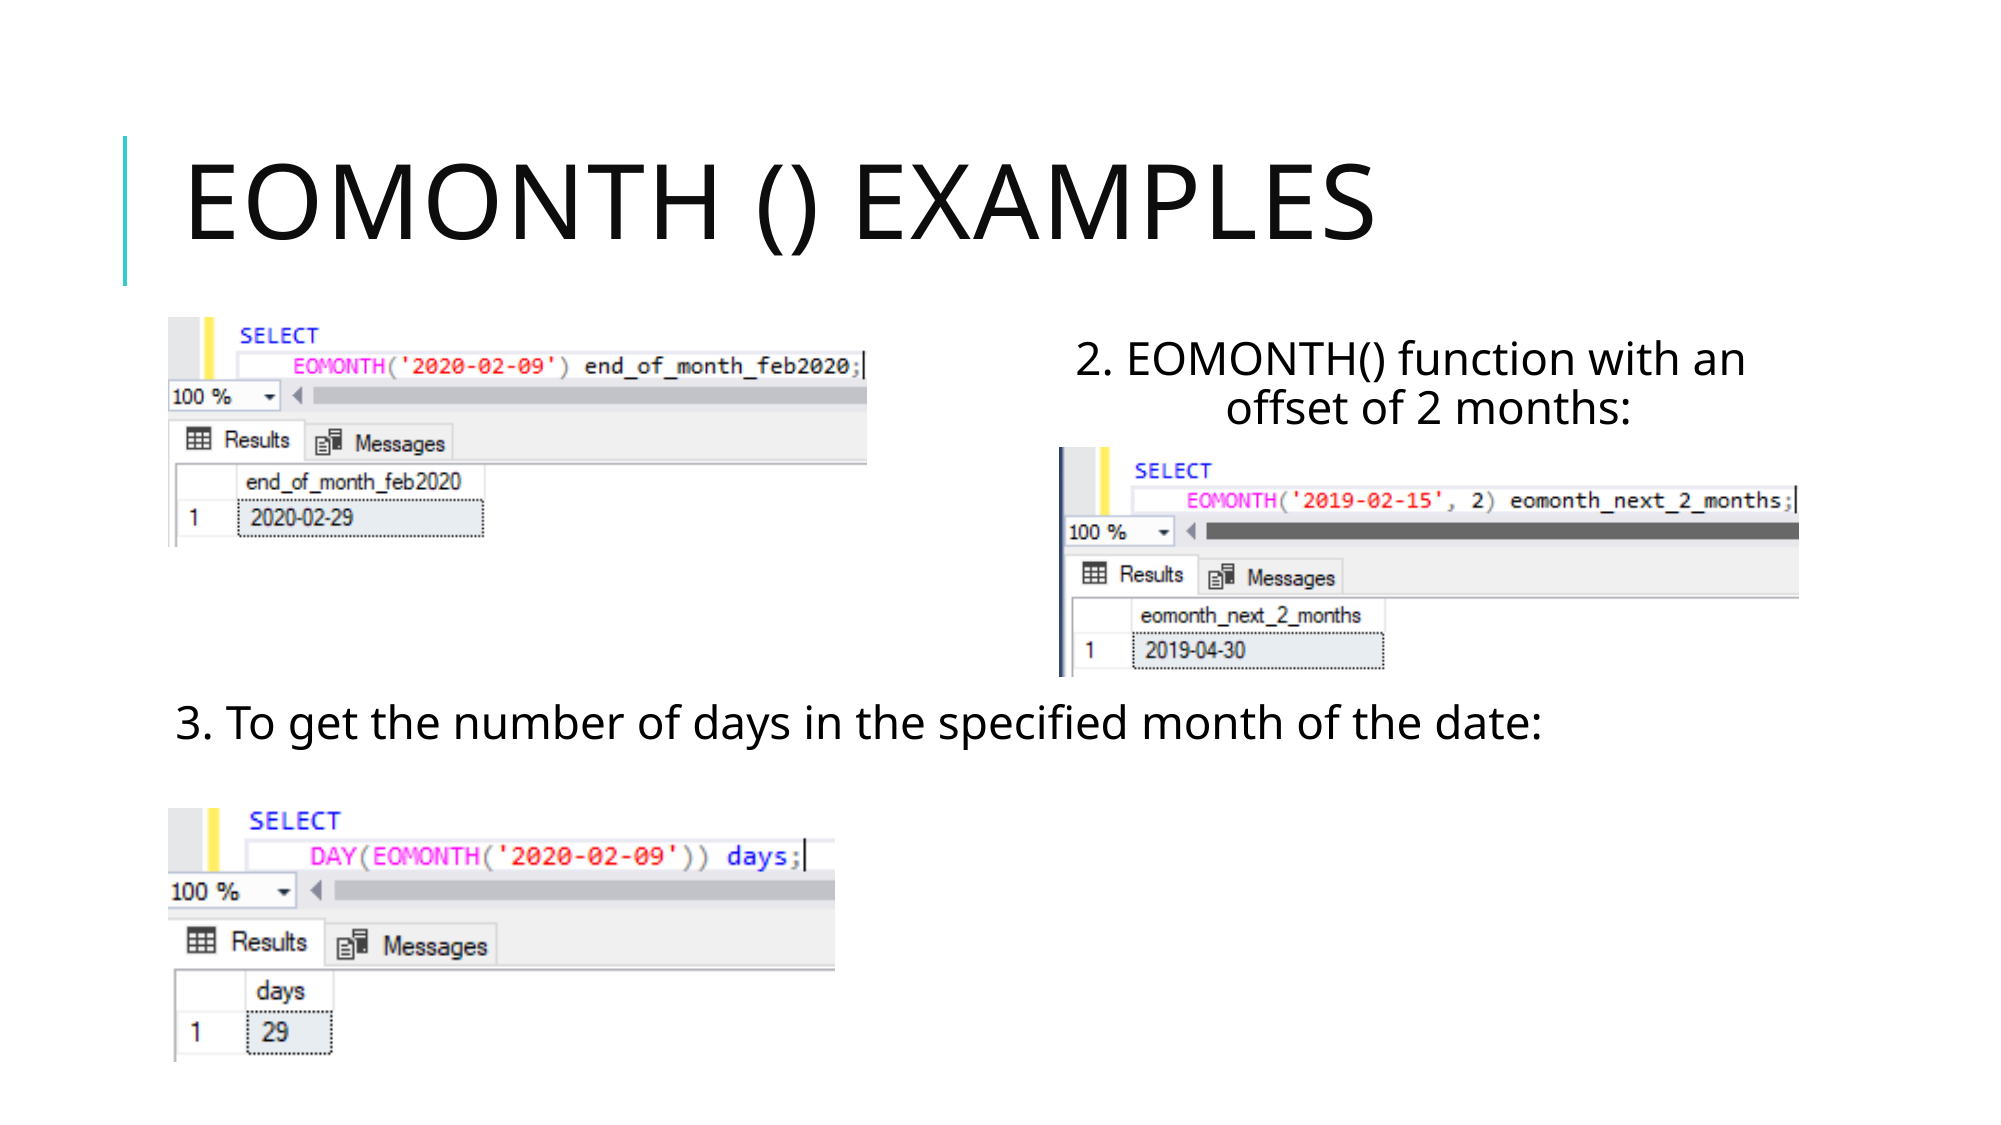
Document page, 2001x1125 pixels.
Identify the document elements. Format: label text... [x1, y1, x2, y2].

title EOMONTH () Examples [168, 133, 1763, 285]
picture [167, 317, 867, 548]
picture [1059, 447, 1799, 678]
picture [167, 808, 835, 1062]
list 2. EOMONTH() function with an offset of 2 months: 3. To get the number of days in the specified month of the date: [168, 328, 1763, 1053]
